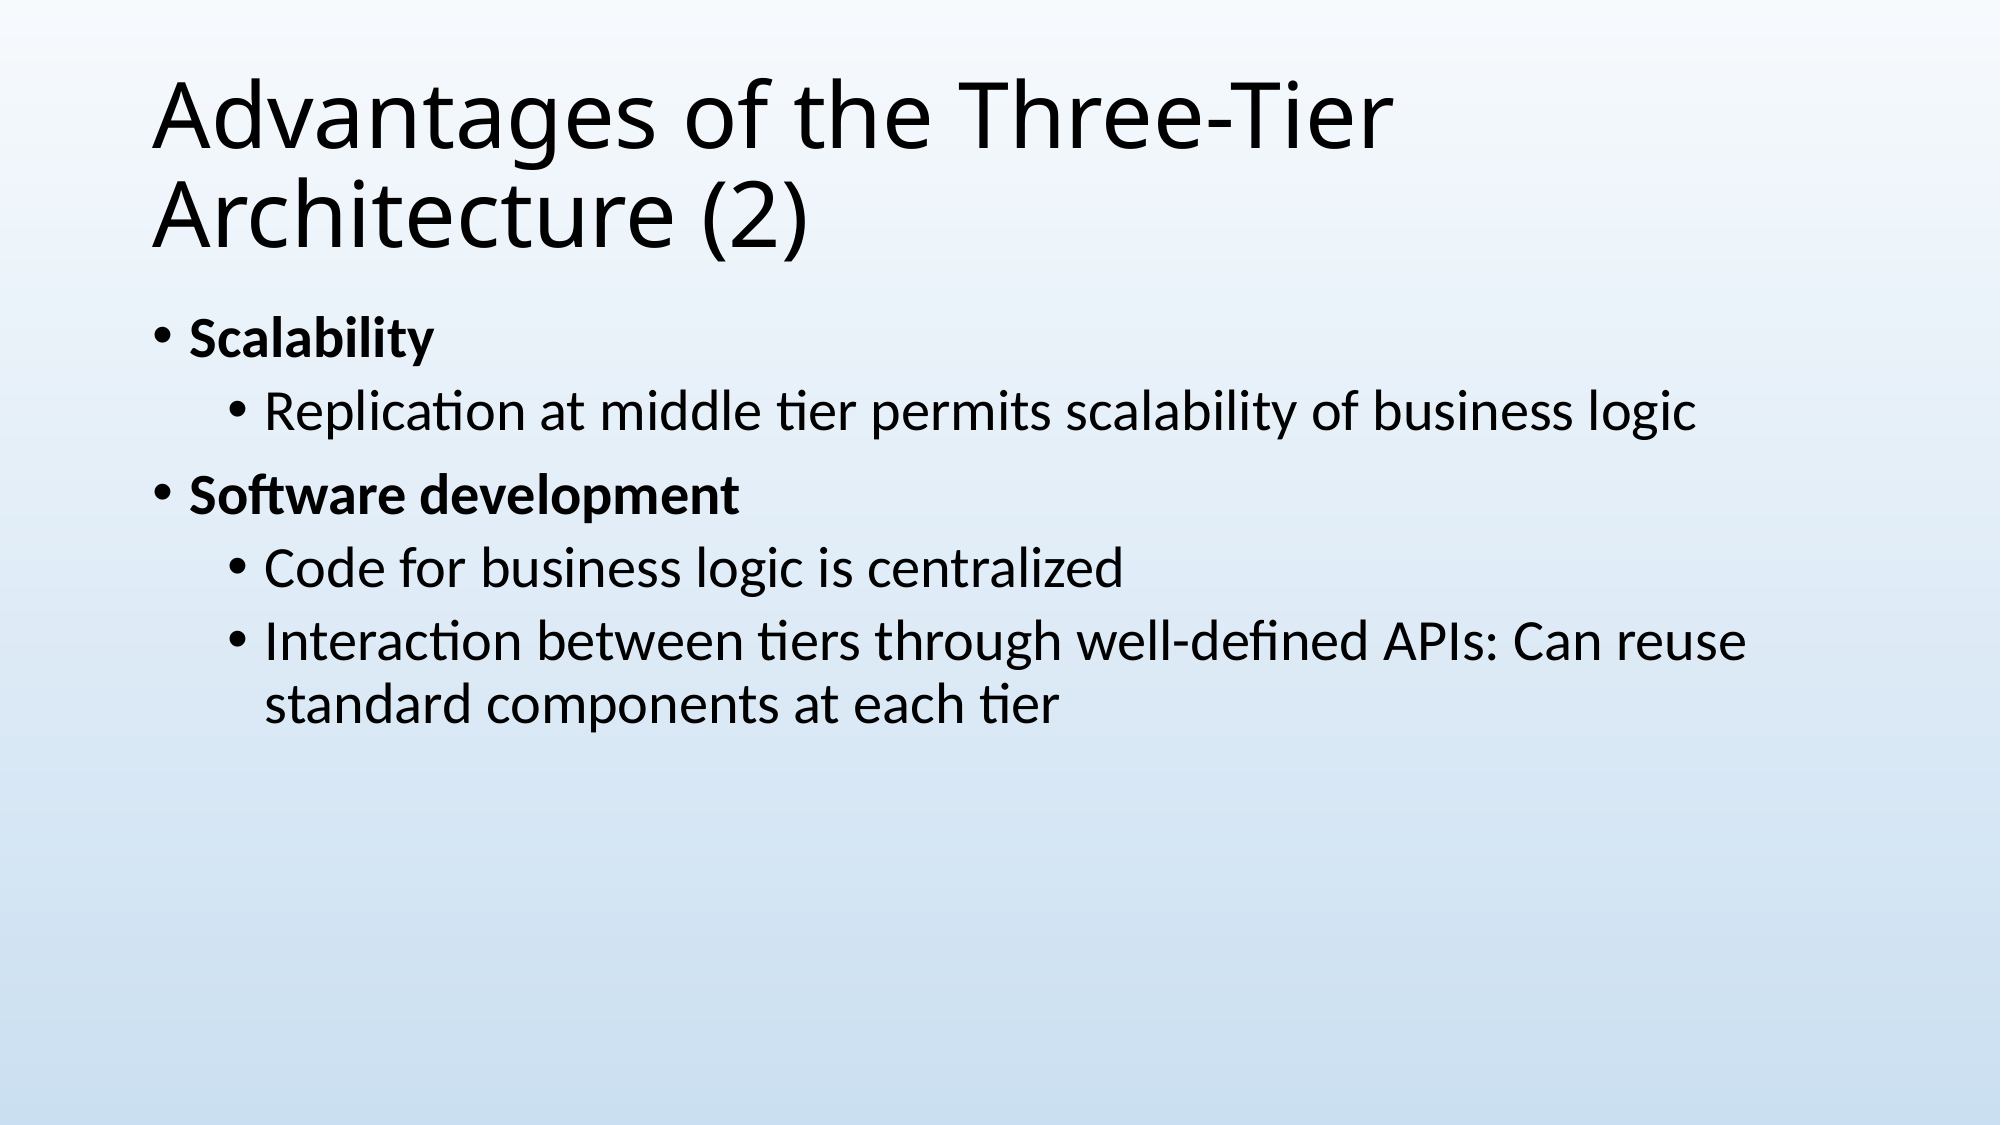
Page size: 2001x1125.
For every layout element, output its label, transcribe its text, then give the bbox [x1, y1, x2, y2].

list Scalability Replication at middle tier permits scalability of business logic Software development Code for business logic is centralized Interaction between tiers through well-defined APIs: Can reuse standard components at each tier [137, 299, 1863, 1014]
title Advantages of the Three-Tier Architecture (2) [137, 59, 1863, 278]
